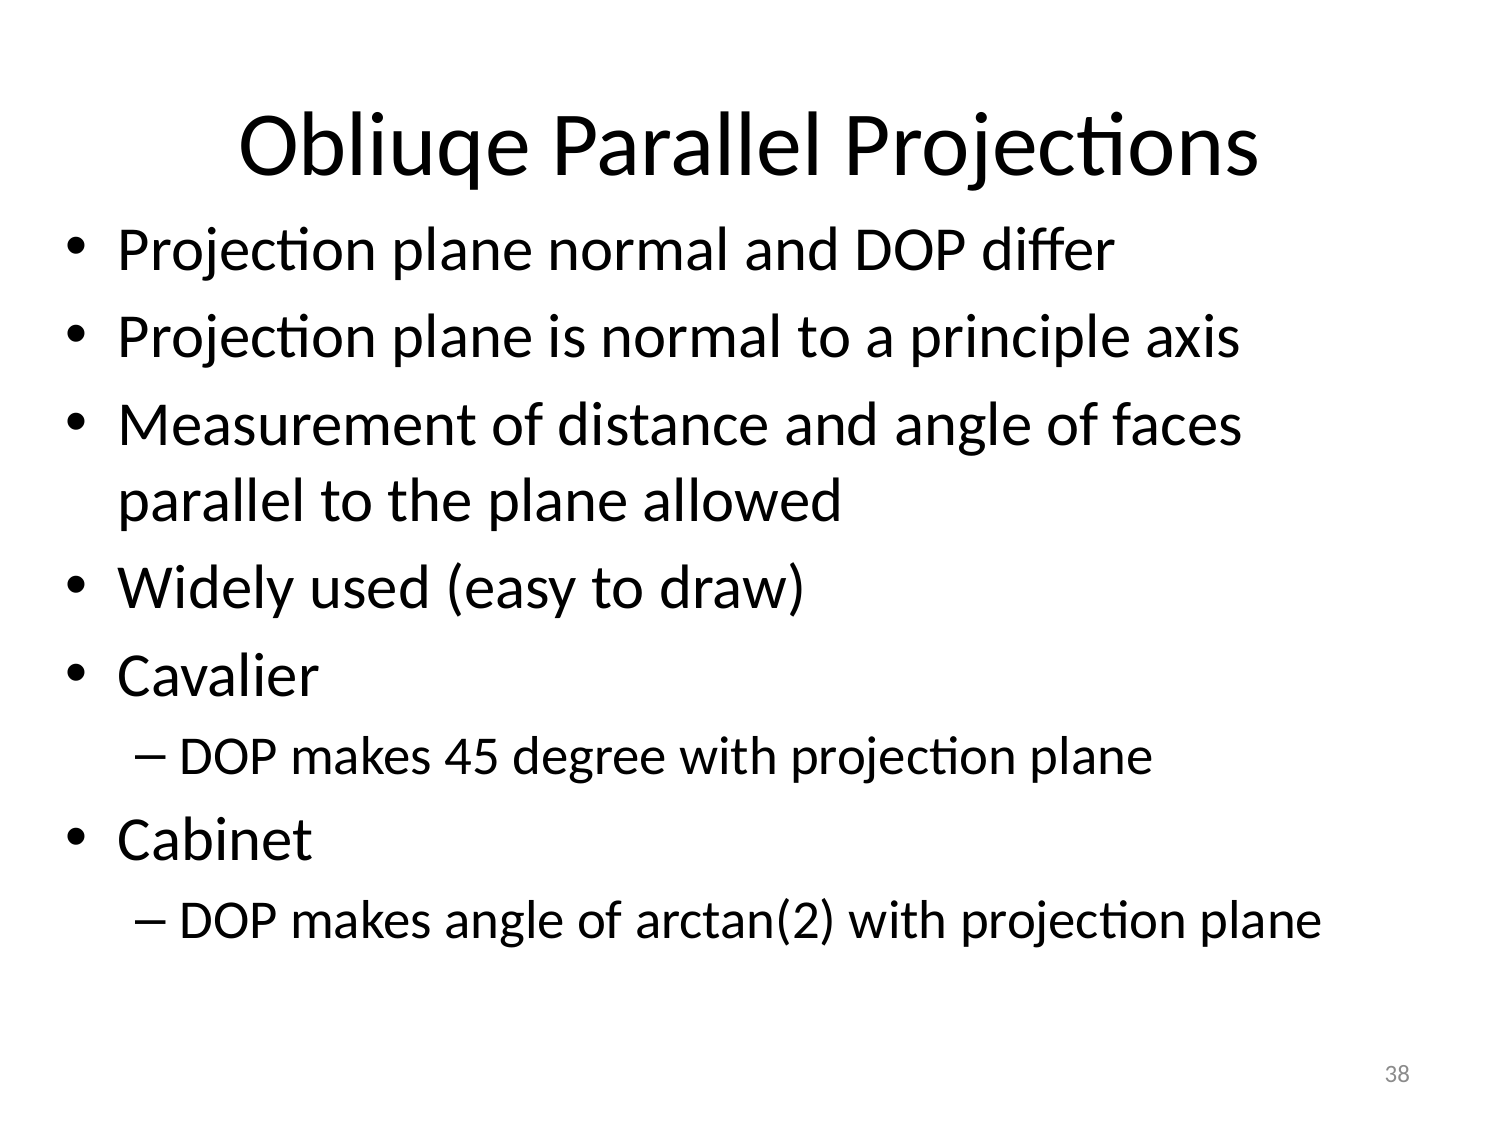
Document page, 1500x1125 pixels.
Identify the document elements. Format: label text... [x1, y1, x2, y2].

title Obliuqe Parallel Projections [75, 45, 1425, 200]
list Projection plane normal and DOP differ Projection plane is normal to a principle axis Measurement of distance and angle of faces parallel to the plane allowed Widely used (easy to draw) Cavalier DOP makes 45 degree with projection plane Cabinet DOP makes angle of arctan(2) with projection plane [50, 200, 1450, 963]
slide_number 38 [1074, 1042, 1425, 1103]
